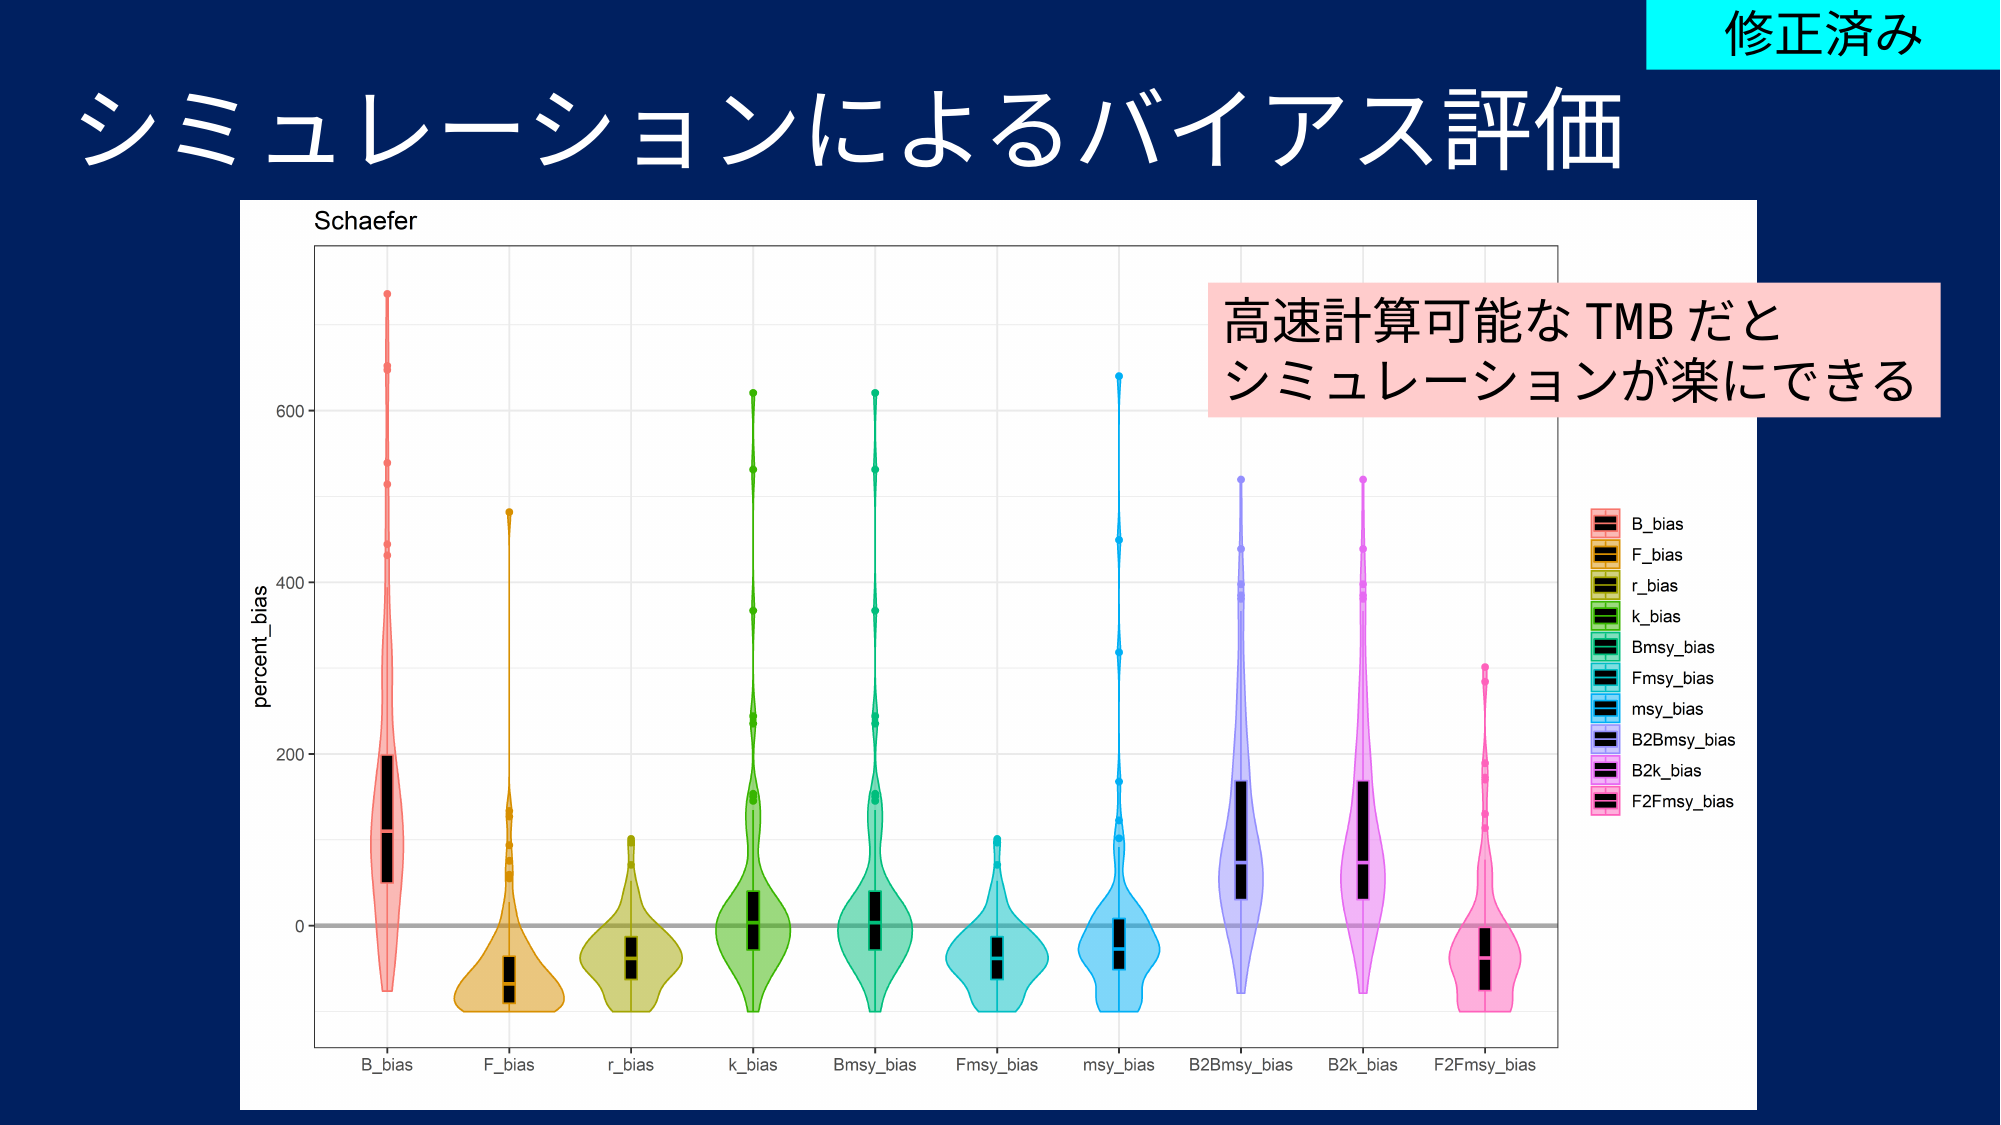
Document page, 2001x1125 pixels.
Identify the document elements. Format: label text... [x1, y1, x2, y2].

text_box シミュレーションによるバイアス評価 [57, 25, 1941, 243]
picture [240, 200, 1757, 1110]
text_box 高速計算可能なTMBだと シミュレーションが楽にできる [1757, 282, 1941, 418]
text_box 修正済み [1646, 0, 2000, 70]
